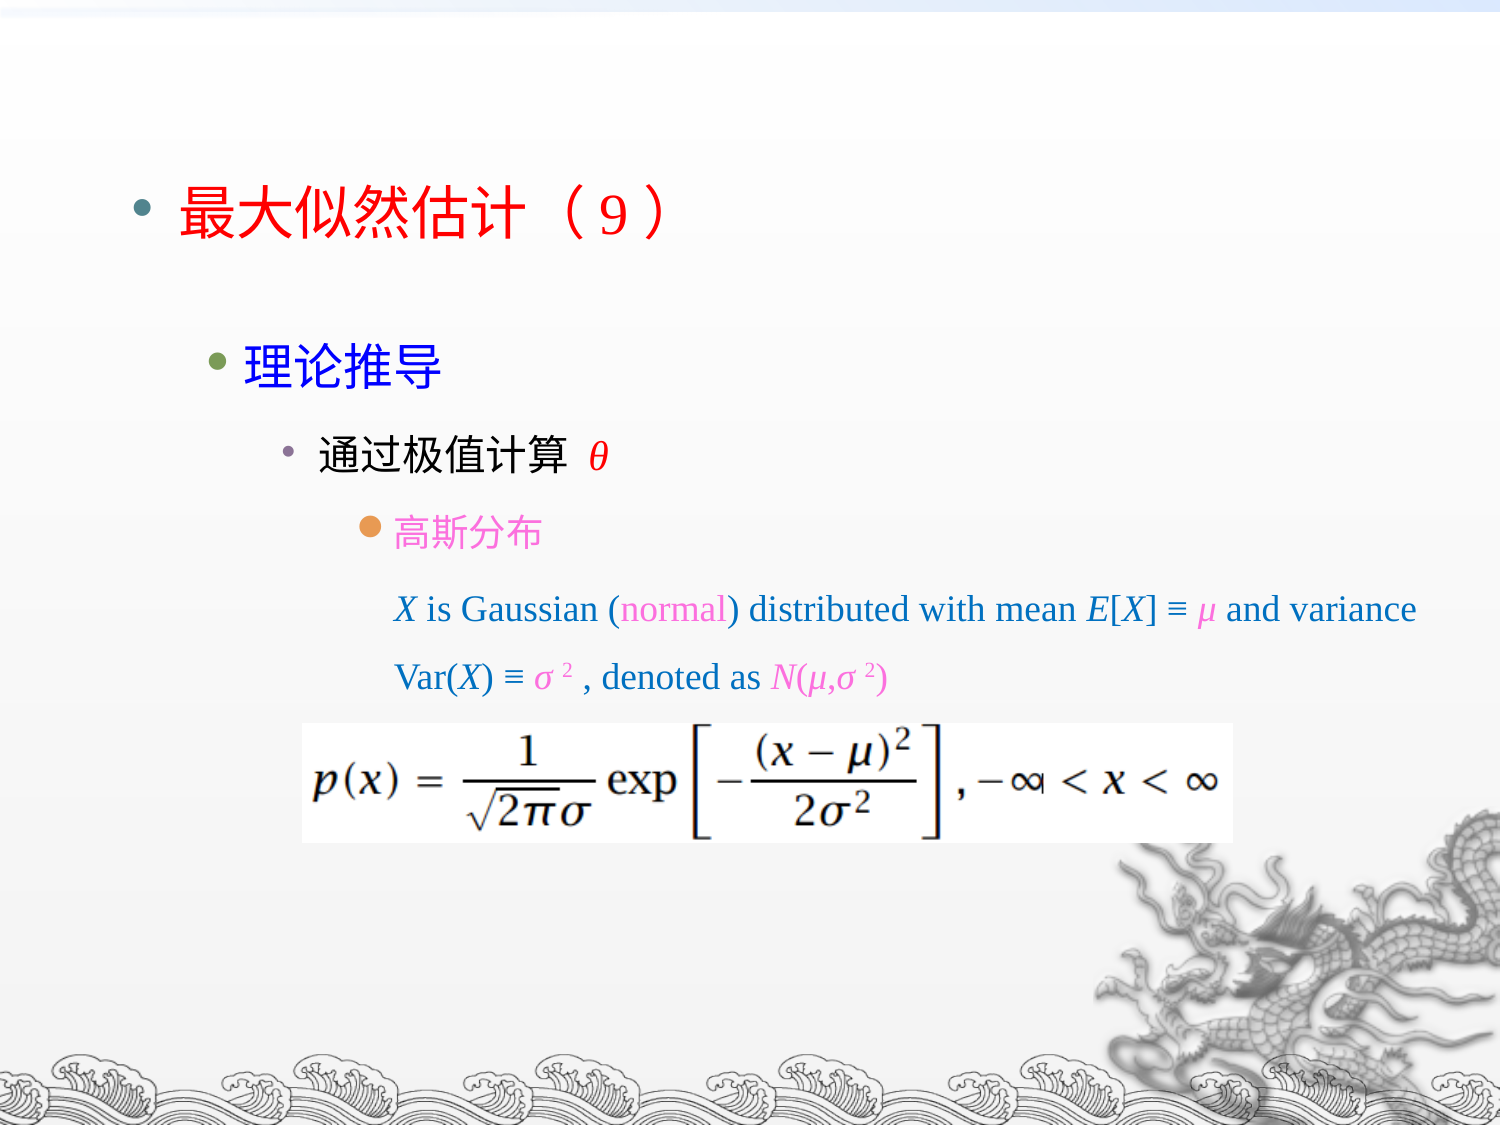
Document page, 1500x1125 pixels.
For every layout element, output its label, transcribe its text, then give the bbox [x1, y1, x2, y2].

list 最大似然估计（9） 理论推导 通过极值计算 θ 高斯分布 X is Gaussian (normal) distributed with mean E[X] ≡ μ and variance Var(X) ≡ σ 2 , denoted as N(μ,σ 2) [40, 136, 1448, 1083]
picture [301, 722, 1233, 843]
